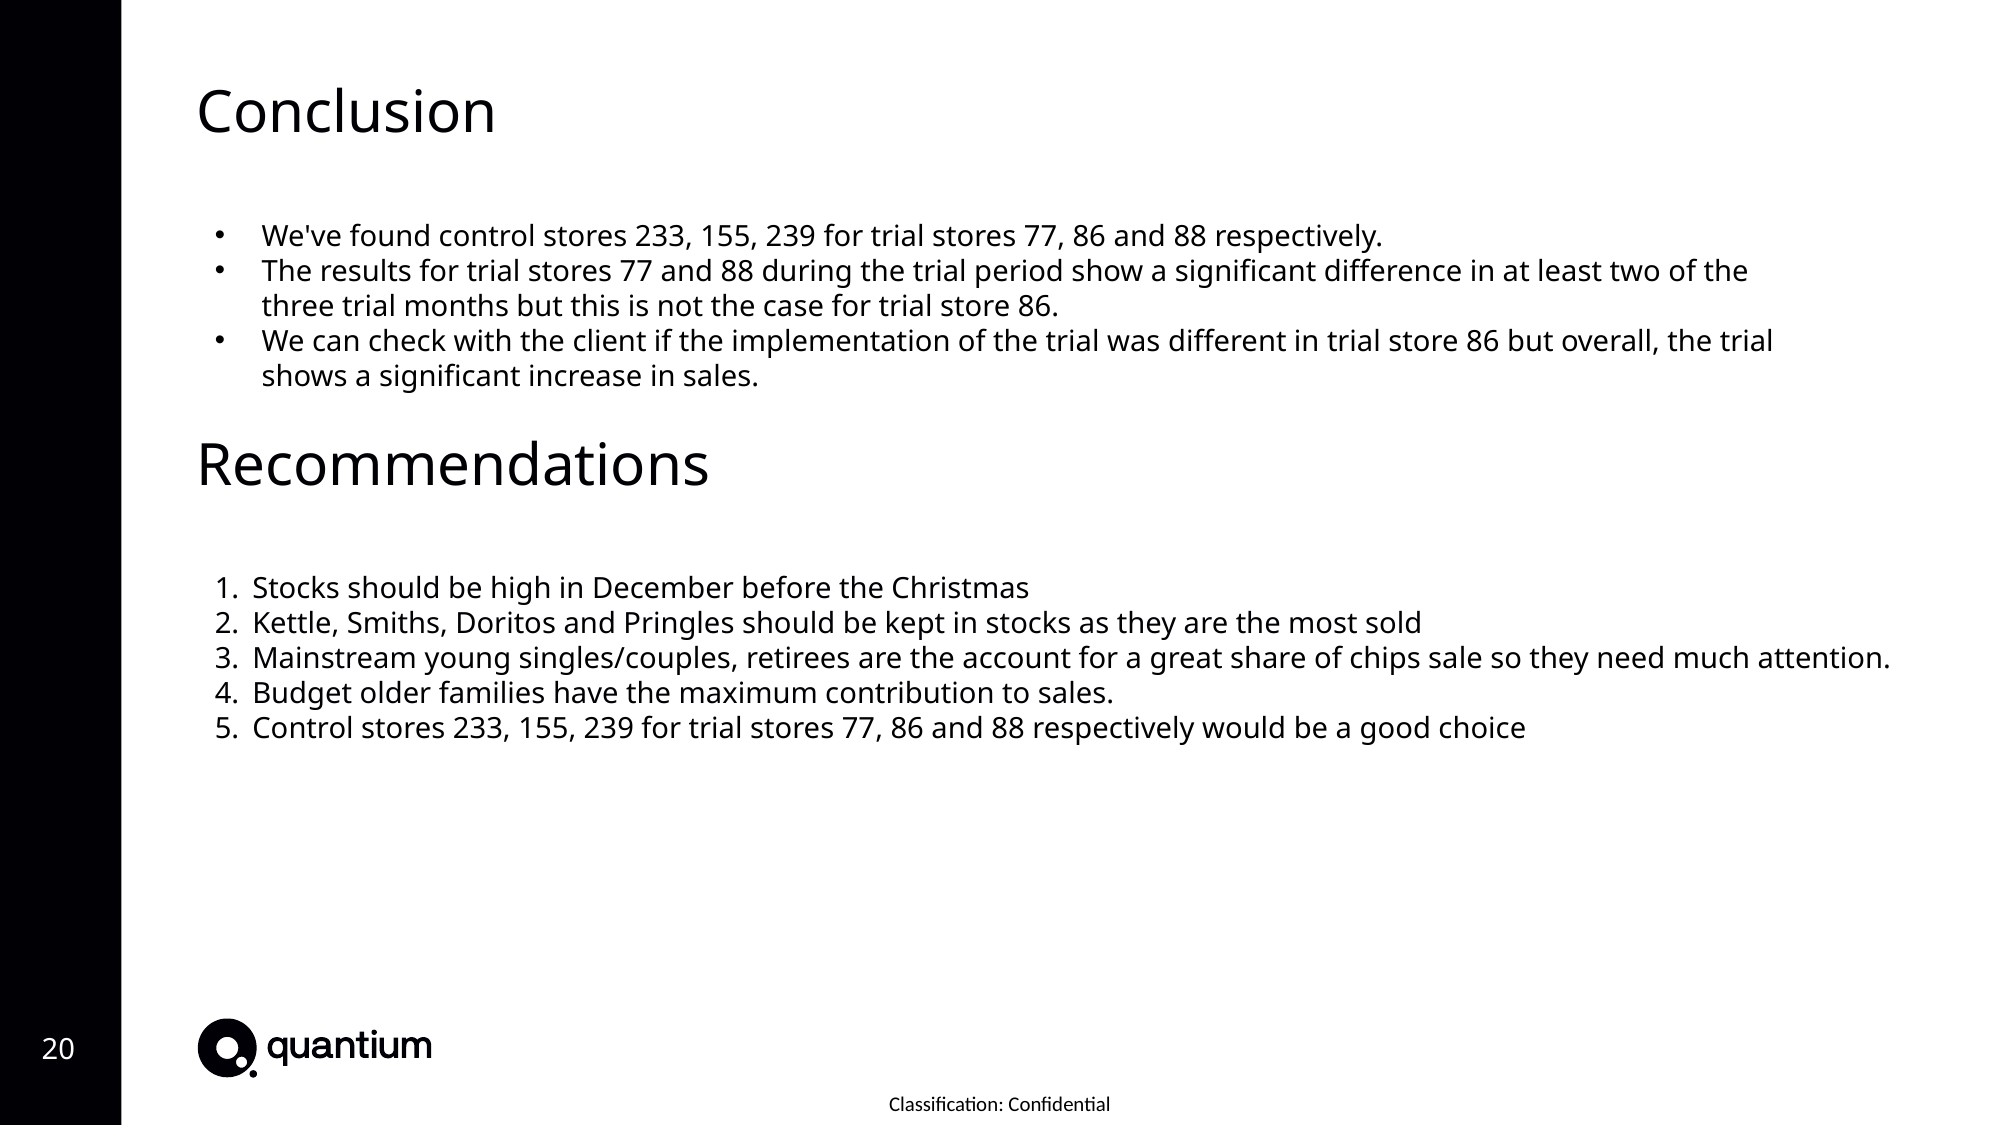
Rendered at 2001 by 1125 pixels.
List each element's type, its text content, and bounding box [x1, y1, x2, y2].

text_box We've found control stores 233, 155, 239 for trial stores 77, 86 and 88 respectively. The results for trial stores 77 and 88 during the trial period show a significant difference in at least two of the three trial months but this is not the case for trial store 86. We can check with the client if the implementation of the trial was different in trial store 86 but overall, the trial shows a significant increase in sales. [200, 210, 1804, 400]
list Conclusion [196, 74, 1916, 210]
text_box Recommendations [196, 427, 1916, 563]
text_box Stocks should be high in December before the Christmas Kettle, Smiths, Doritos and Pringles should be kept in stocks as they are the most sold Mainstream young singles/couples, retirees are the account for a great share of chips sale so they need much attention. Budget older families have the maximum contribution to sales. Control stores 233, 155, 239 for trial stores 77, 86 and 88 respectively would be a good choice [200, 563, 1916, 787]
